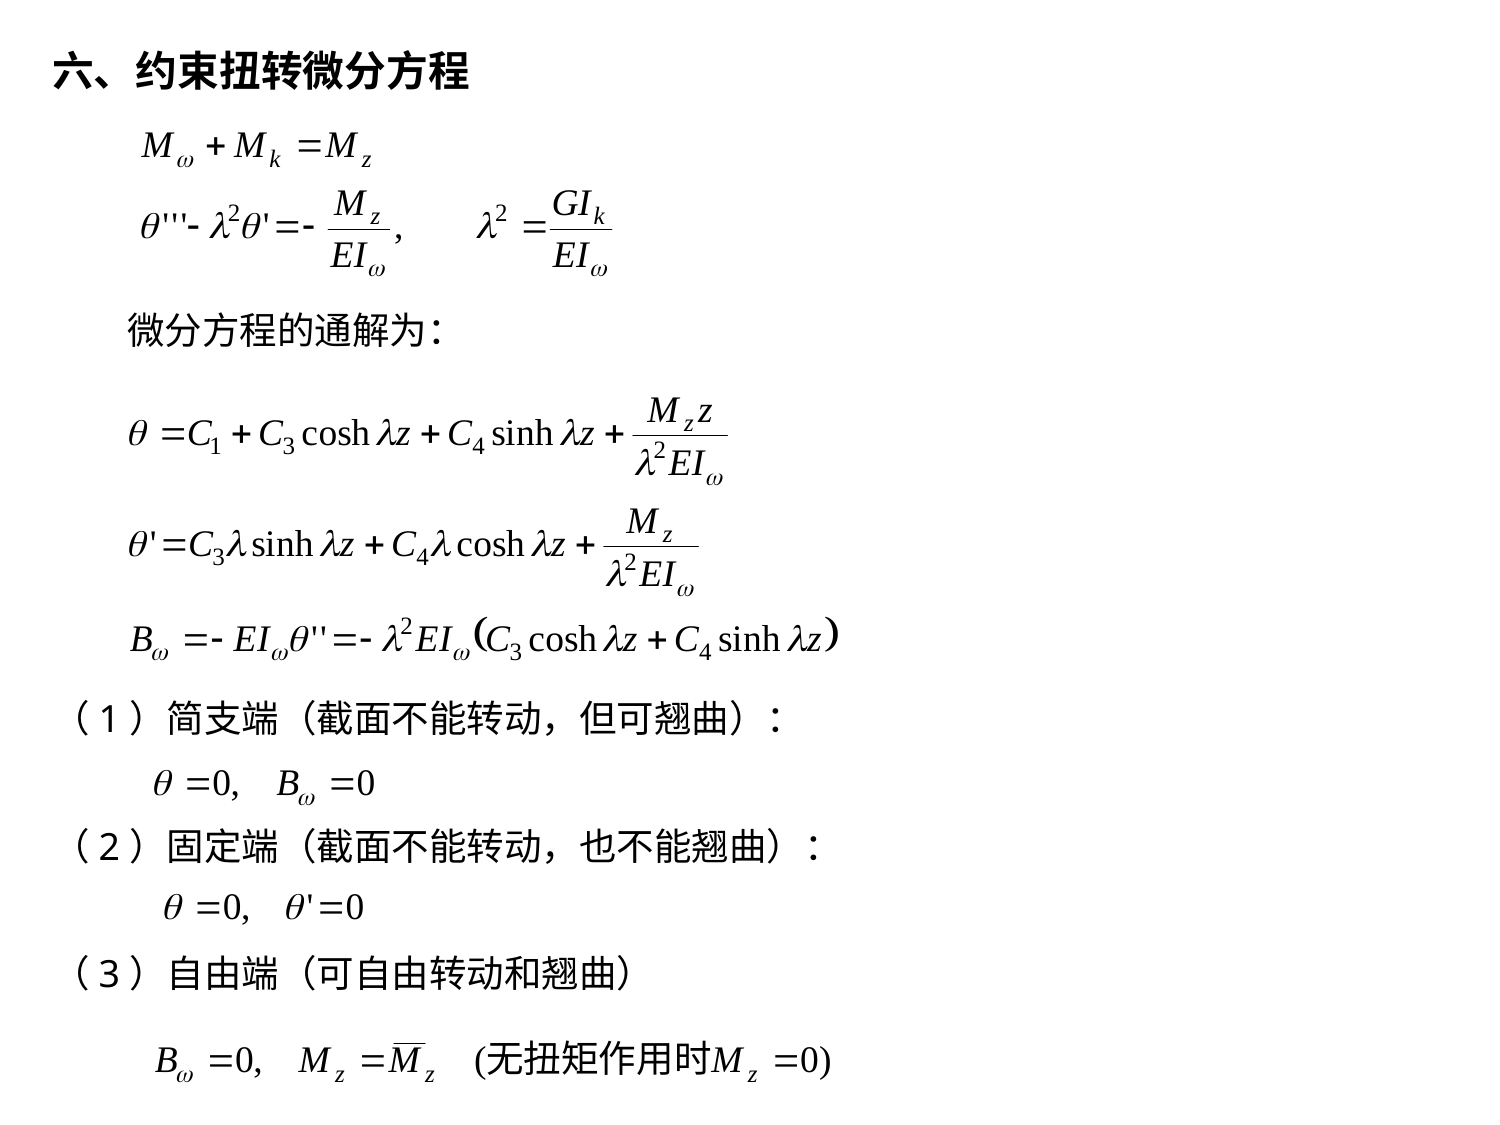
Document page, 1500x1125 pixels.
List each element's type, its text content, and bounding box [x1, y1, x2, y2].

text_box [149, 1037, 836, 1088]
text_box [149, 762, 380, 811]
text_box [137, 124, 617, 282]
text_box 微分方程的通解为： [112, 299, 1138, 360]
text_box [160, 888, 369, 935]
text_box （1）简支端（截面不能转动，但可翘曲）： （2）固定端（截面不能转动，也不能翘曲）： （3）自由端（可自由转动和翘曲） [37, 687, 1413, 1003]
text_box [124, 387, 838, 667]
text_box 六、约束扭转微分方程 [37, 37, 1388, 103]
